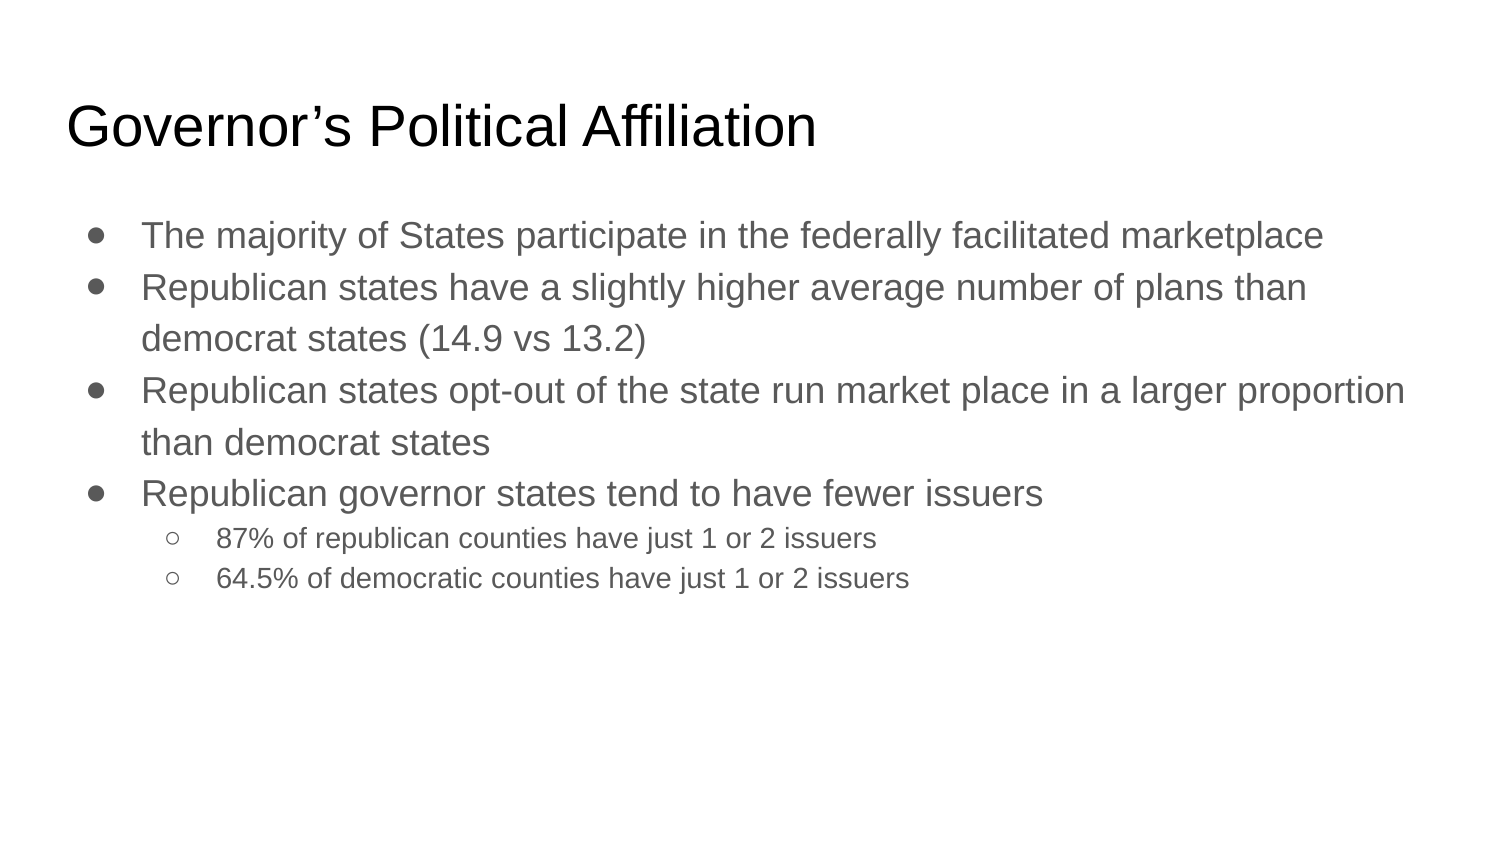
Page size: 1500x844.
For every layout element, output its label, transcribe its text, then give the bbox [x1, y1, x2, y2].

list The majority of States participate in the federally facilitated marketplace Republican states have a slightly higher average number of plans than democrat states (14.9 vs 13.2) Republican states opt-out of the state run market place in a larger proportion than democrat states Republican governor states tend to have fewer issuers 87% of republican counties have just 1 or 2 issuers 64.5% of democratic counties have just 1 or 2 issuers [51, 189, 1449, 750]
title Governor’s Political Affiliation [51, 72, 1449, 167]
